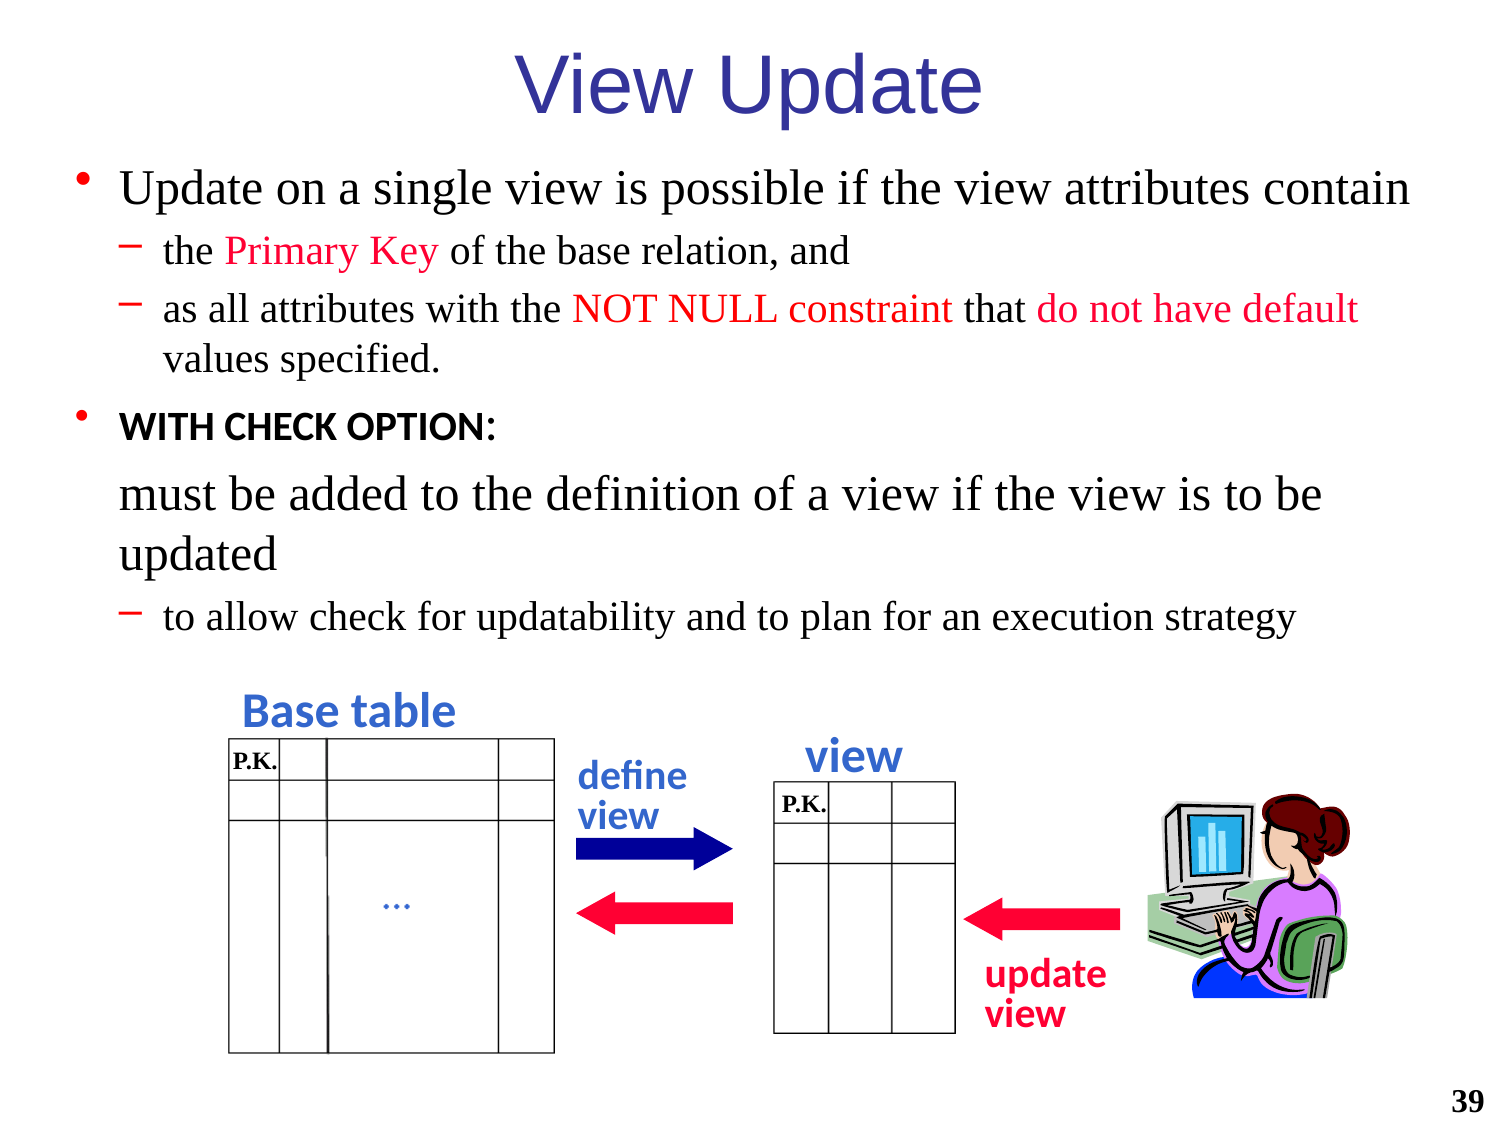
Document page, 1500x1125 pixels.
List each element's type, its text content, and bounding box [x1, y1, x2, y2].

slide_number 39 [1223, 1072, 1500, 1125]
text_box view [790, 714, 951, 779]
text_box update view [969, 948, 1192, 1043]
picture [226, 737, 555, 1055]
text_box [576, 845, 733, 871]
text_box P.K. [218, 736, 227, 782]
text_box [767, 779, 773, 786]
text_box [963, 897, 1121, 941]
list Update on a single view is possible if the view attributes contain the Primary Key of the base relation, and as all attributes with the NOT NULL constraint that do not have default values specified. WITH CHECK OPTION: must be added to the definition of a view if the view is to be updated to allow check for updatability and to plan for an execution strategy [59, 146, 1436, 662]
picture [1147, 793, 1351, 1001]
title View Update [112, 22, 1388, 146]
text_box Base table [227, 681, 575, 745]
text_box [576, 891, 733, 935]
text_box define view [563, 749, 785, 845]
picture [772, 780, 956, 1034]
